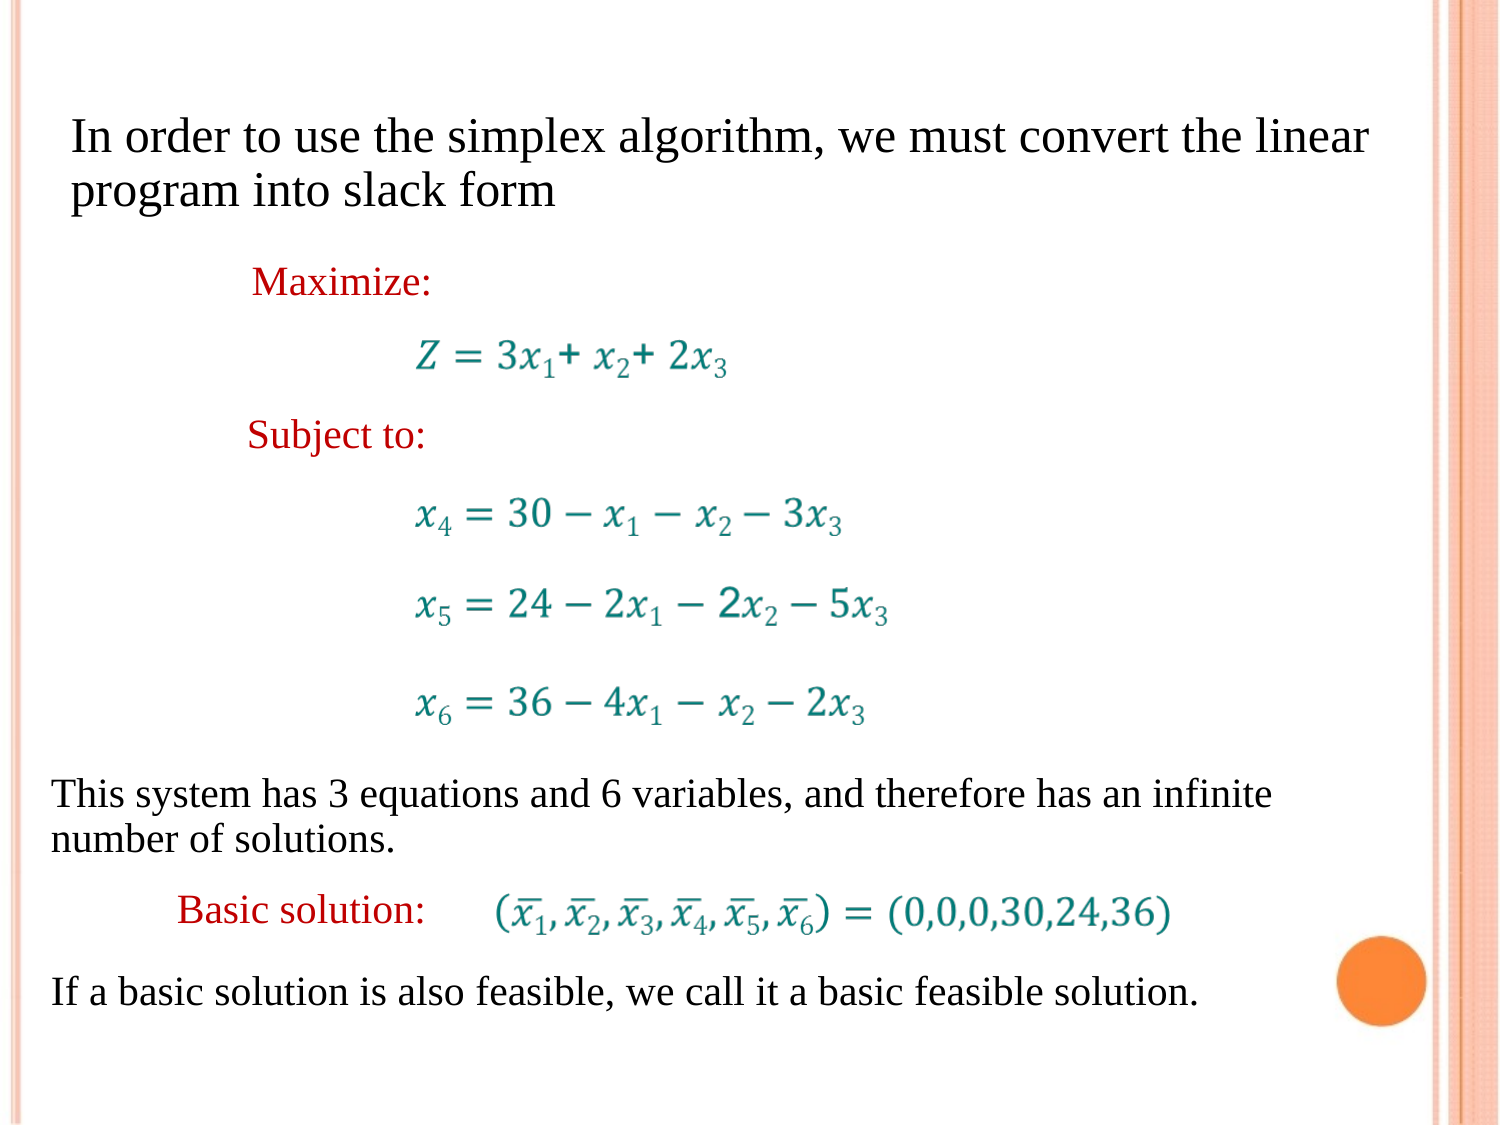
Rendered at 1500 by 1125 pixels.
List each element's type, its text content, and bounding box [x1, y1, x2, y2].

text_box Basic solution: [36, 879, 430, 951]
picture [0, 0, 1500, 1125]
text_box Subject to: [76, 405, 608, 476]
text_box Maximize: [76, 251, 608, 323]
text_box If a basic solution is also feasible, we call it a basic feasible solution. [36, 962, 1500, 1034]
text_box This system has 3 equations and 6 variables, and therefore has an infinite number of solutions. [36, 764, 1425, 836]
text_box In order to use the simplex algorithm, we must convert the linear program into slack form [55, 101, 1444, 246]
